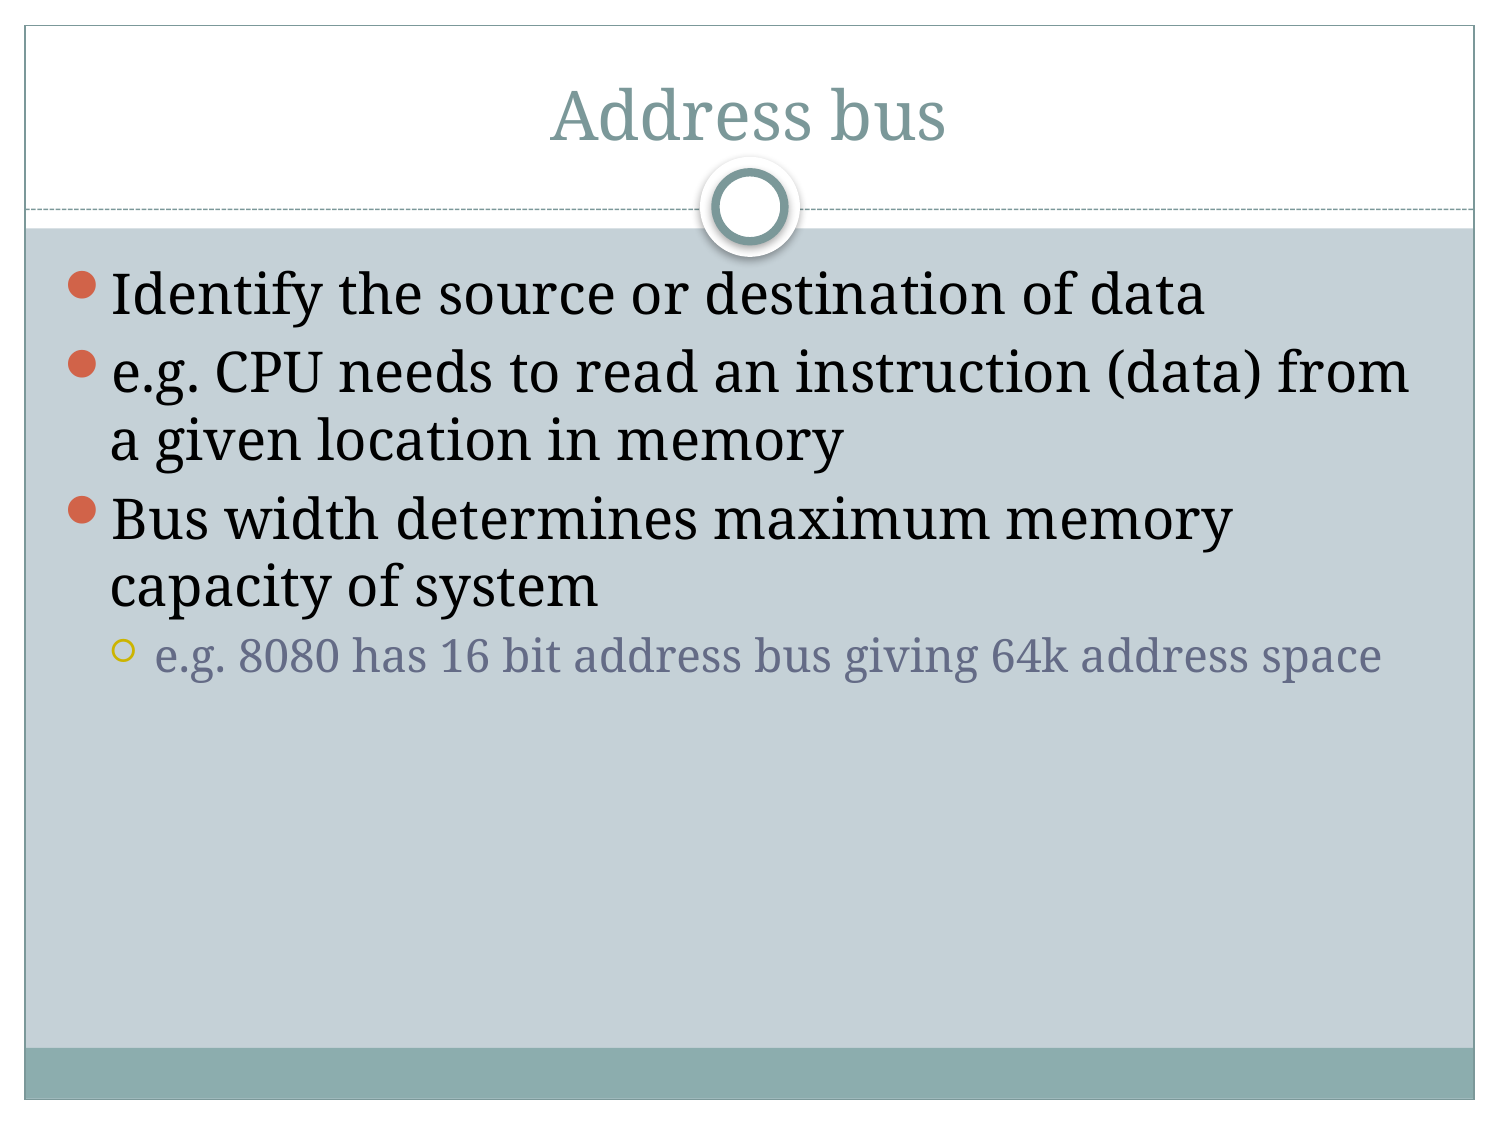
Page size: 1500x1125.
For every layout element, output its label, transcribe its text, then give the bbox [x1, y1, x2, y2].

list Identify the source or destination of data e.g. CPU needs to read an instruction (data) from a given location in memory Bus width determines maximum memory capacity of system e.g. 8080 has 16 bit address bus giving 64k address space [49, 250, 1445, 1001]
title Address bus [49, 37, 1450, 162]
